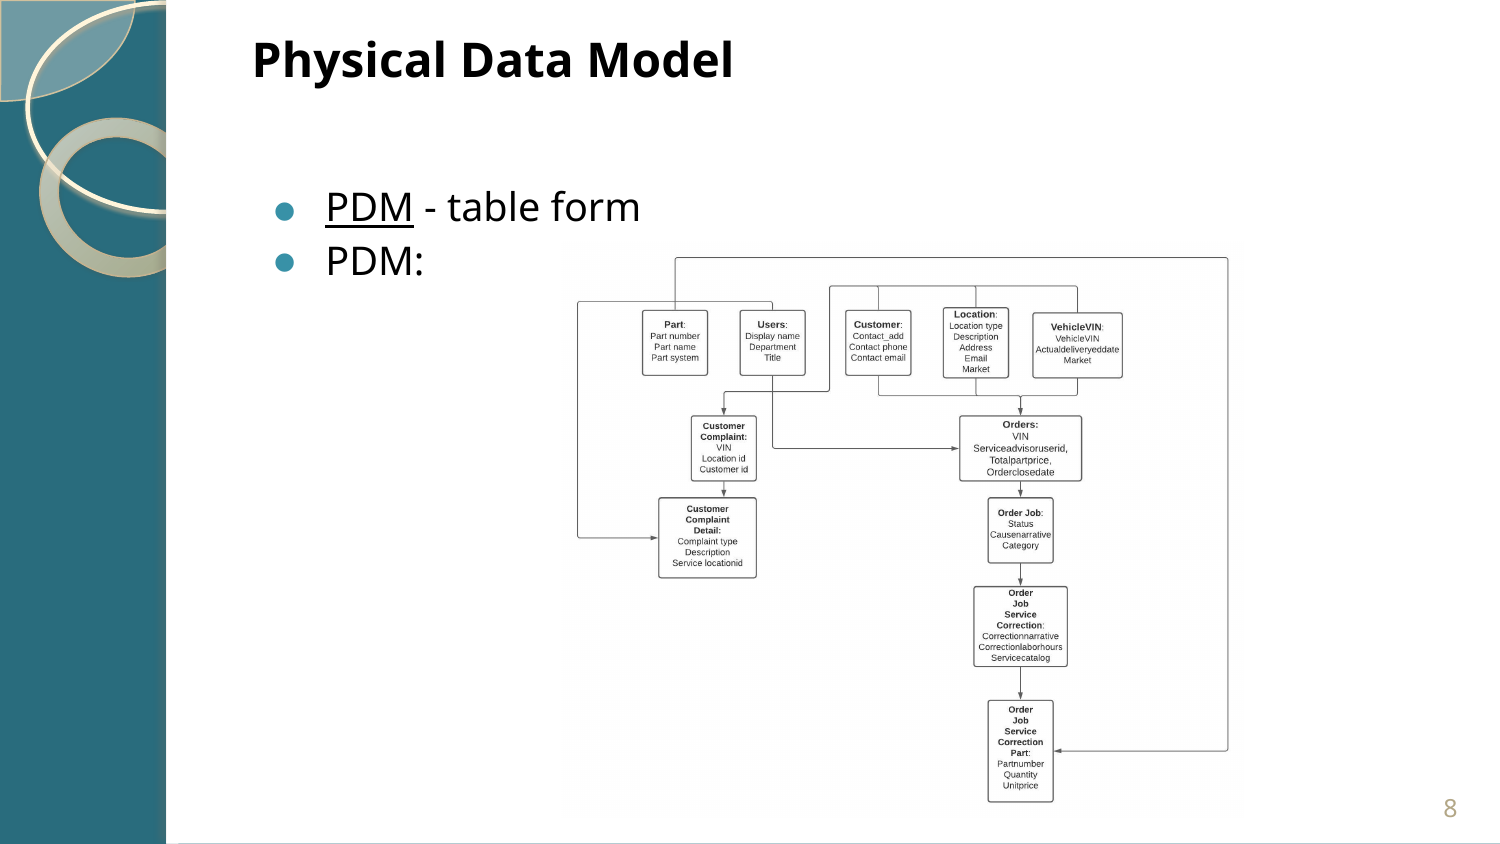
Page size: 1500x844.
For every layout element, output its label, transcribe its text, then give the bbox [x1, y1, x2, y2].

text_box Physical Data Model [236, 15, 1410, 175]
picture [561, 240, 1244, 818]
slide_number ‹#› [1413, 775, 1488, 835]
list PDM - table form PDM: [235, 174, 1466, 766]
